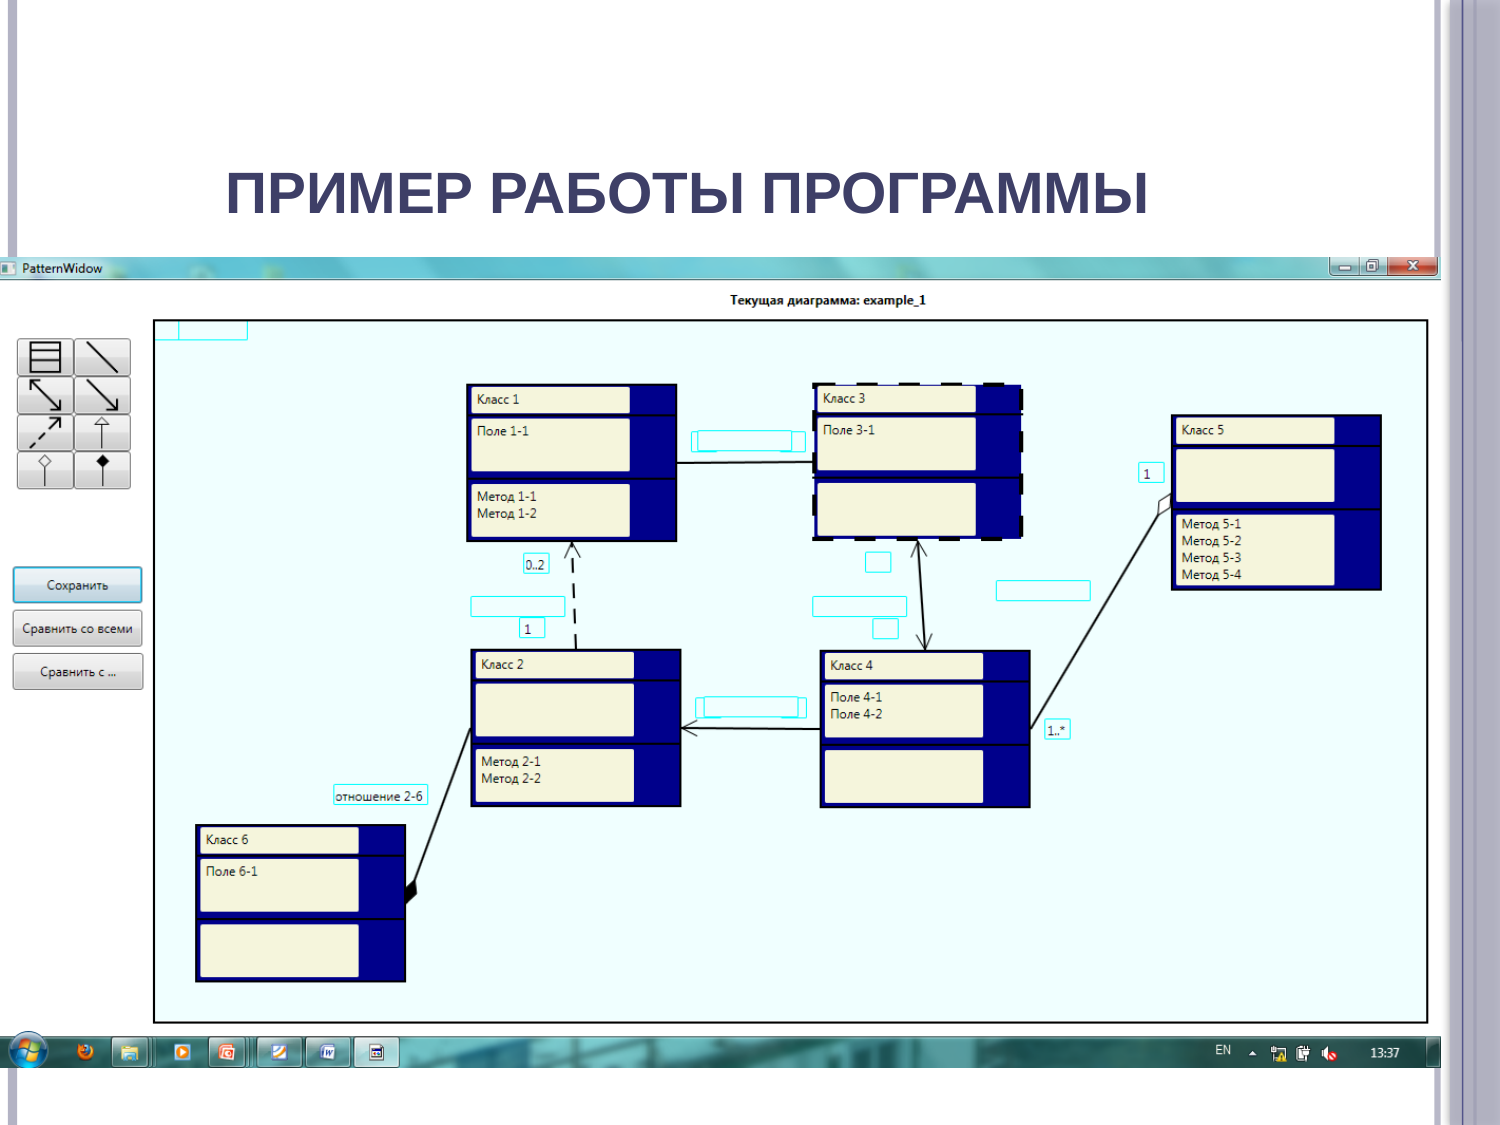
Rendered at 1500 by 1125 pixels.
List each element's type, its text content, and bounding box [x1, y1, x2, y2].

picture [0, 257, 1441, 1069]
title Пример работы программы [75, 45, 1300, 233]
